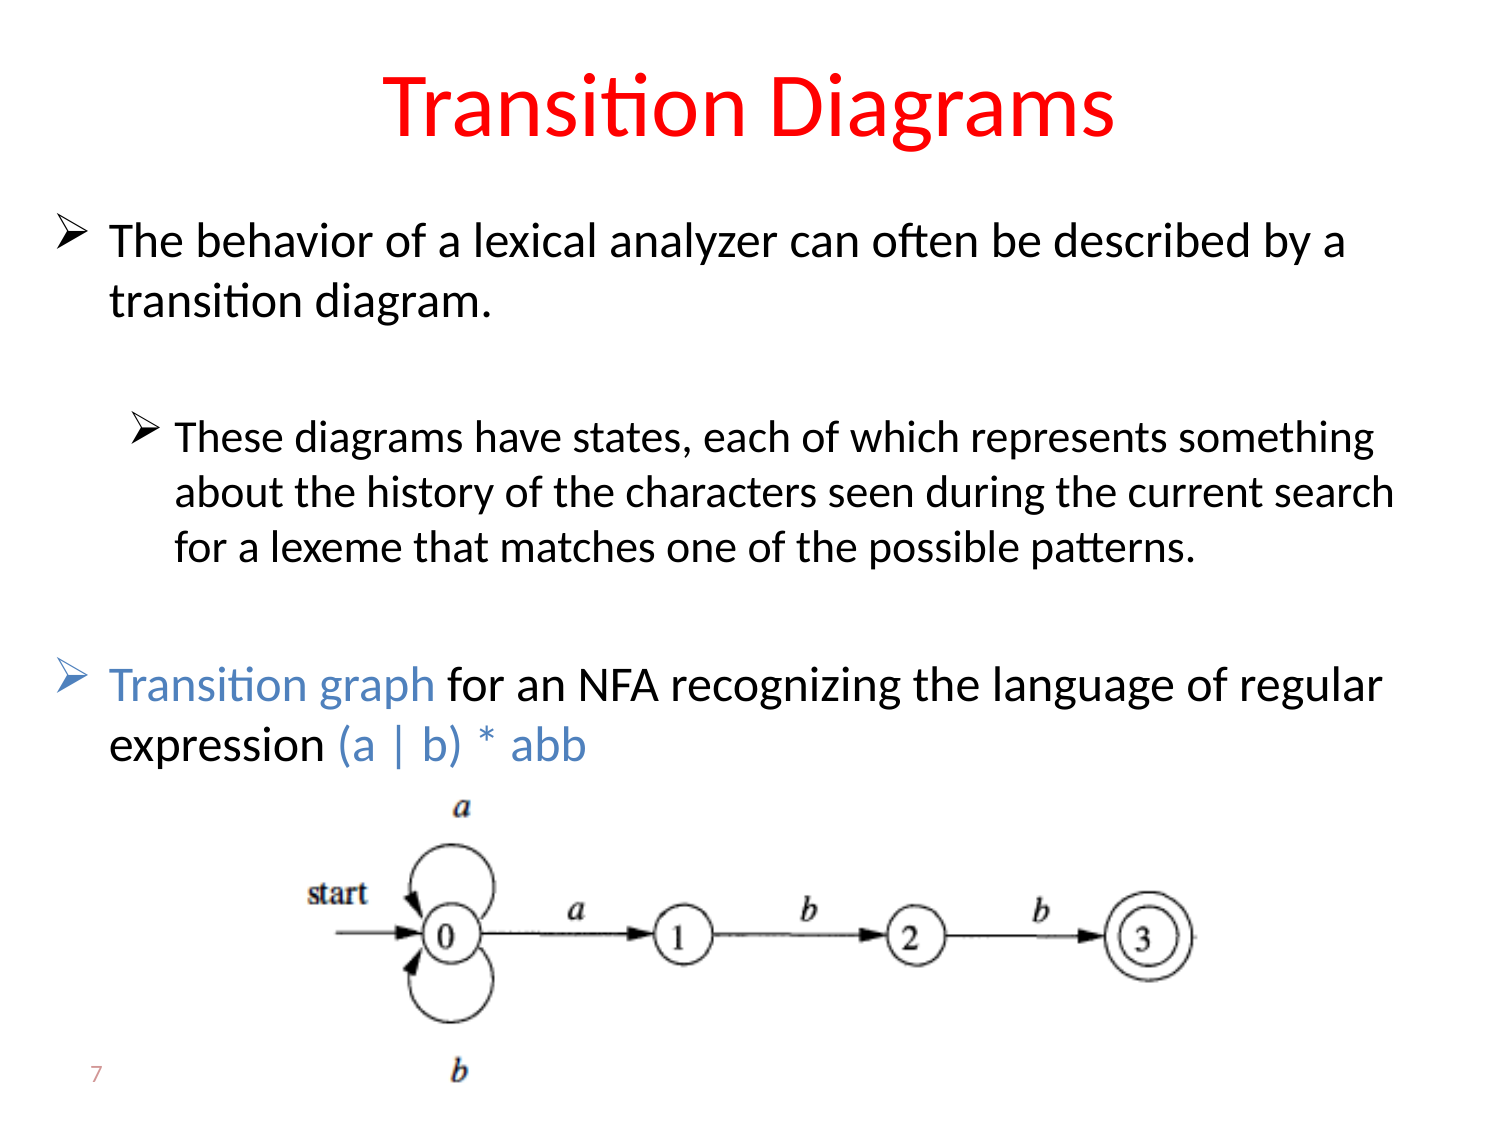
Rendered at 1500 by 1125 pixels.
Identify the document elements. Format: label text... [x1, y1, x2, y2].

list The behavior of a lexical analyzer can often be described by a transition diagram. These diagrams have states, each of which represents something about the history of the characters seen during the current search for a lexeme that matches one of the possible patterns. Transition graph for an NFA recognizing the language of regular expression (a | b) * abb [37, 200, 1463, 1013]
title Transition Diagrams [75, 24, 1425, 175]
slide_number 7 [75, 1042, 247, 1103]
picture [254, 766, 1213, 1101]
